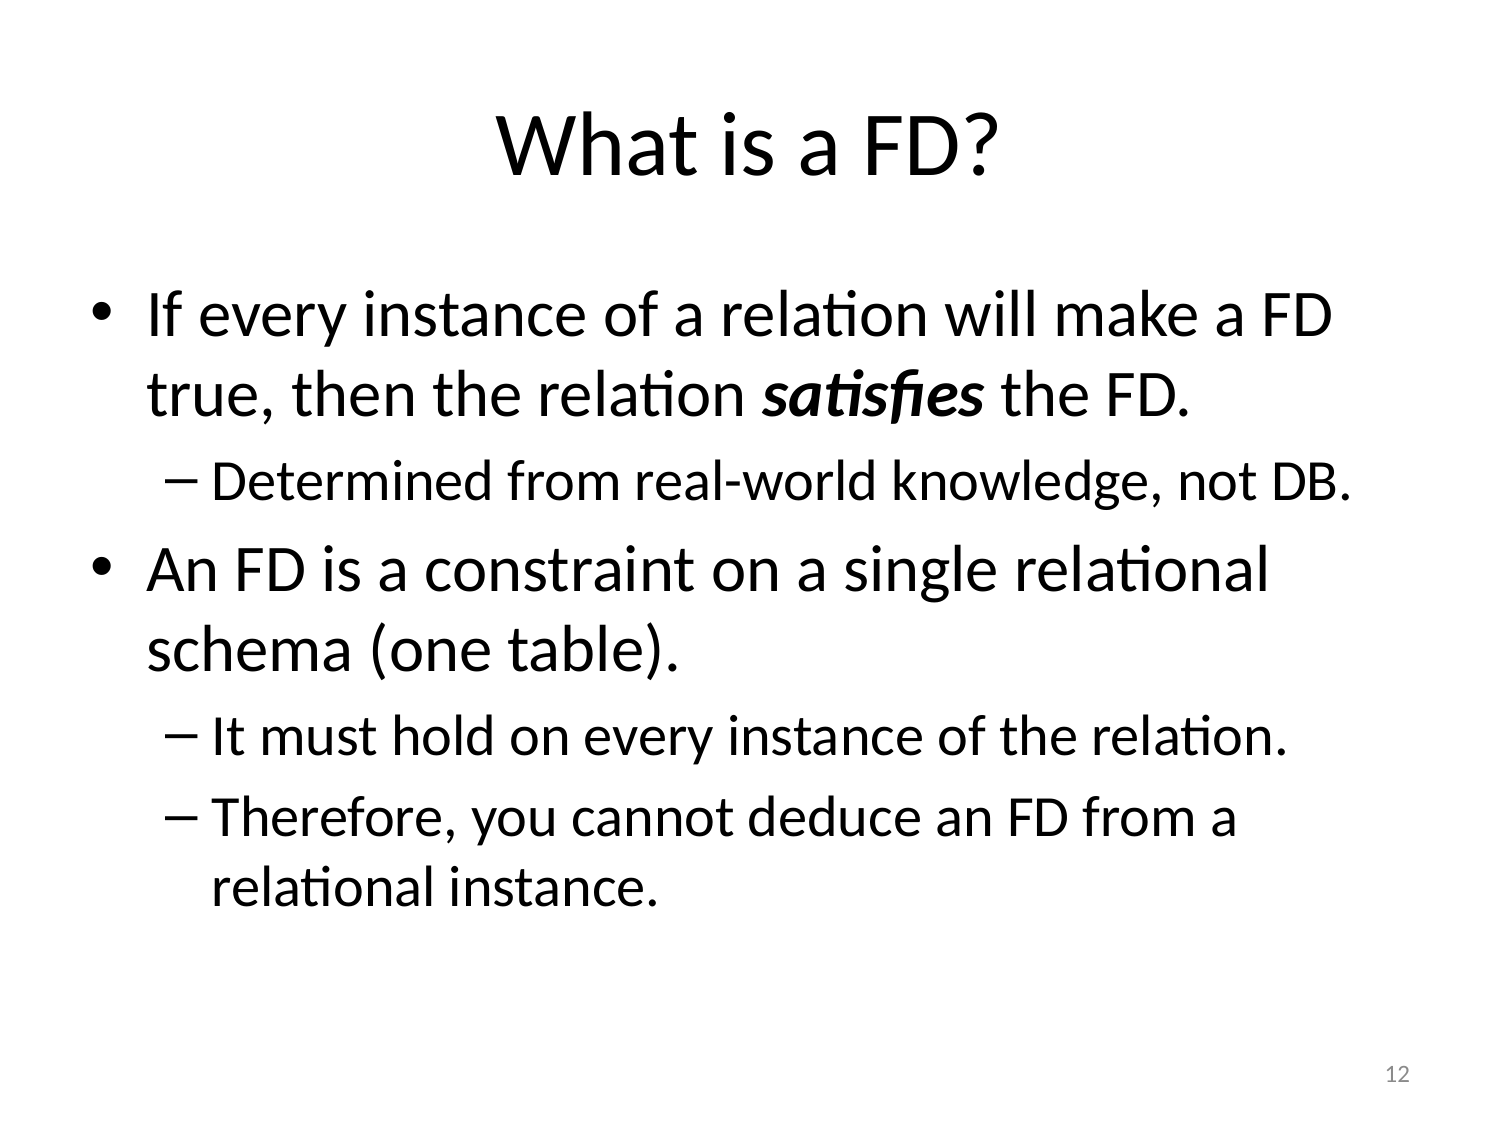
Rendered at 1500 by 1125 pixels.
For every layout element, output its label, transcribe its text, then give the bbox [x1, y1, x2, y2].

title What is a FD? [75, 45, 1425, 233]
slide_number 12 [1074, 1042, 1425, 1103]
list If every instance of a relation will make a FD true, then the relation satisfies the FD. Determined from real-world knowledge, not DB. An FD is a constraint on a single relational schema (one table). It must hold on every instance of the relation. Therefore, you cannot deduce an FD from a relational instance. [75, 262, 1425, 1005]
